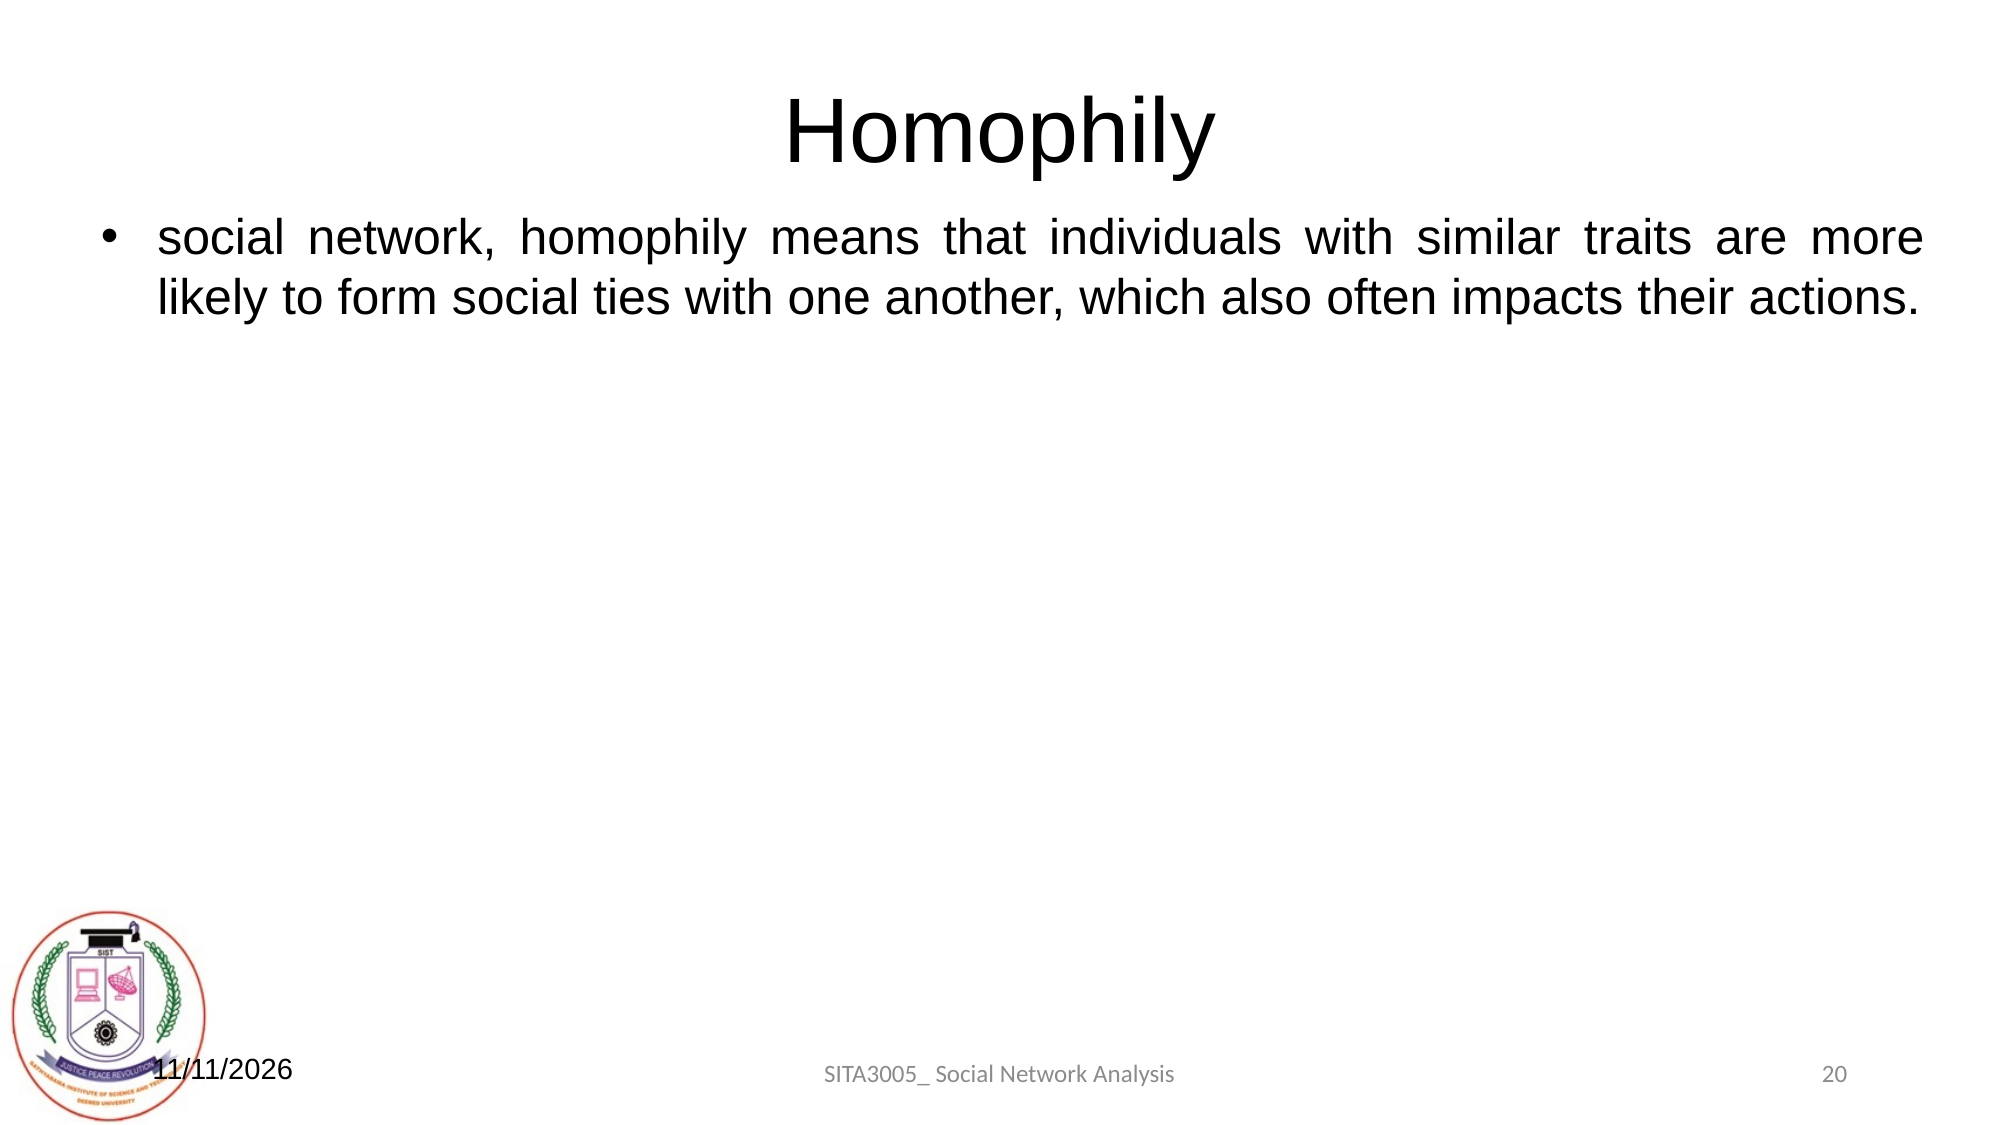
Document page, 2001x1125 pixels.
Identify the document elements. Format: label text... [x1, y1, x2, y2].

footer SITA3005_ Social Network Analysis [662, 1042, 1338, 1103]
text_box social network, homophily means that individuals with similar traits are more likely to form social ties with one another, which also often impacts their actions. [86, 197, 1940, 1017]
title Homophily [137, 59, 1863, 197]
picture [0, 907, 218, 1125]
slide_number 20 [1412, 1042, 1863, 1103]
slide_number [218, 1042, 588, 1103]
